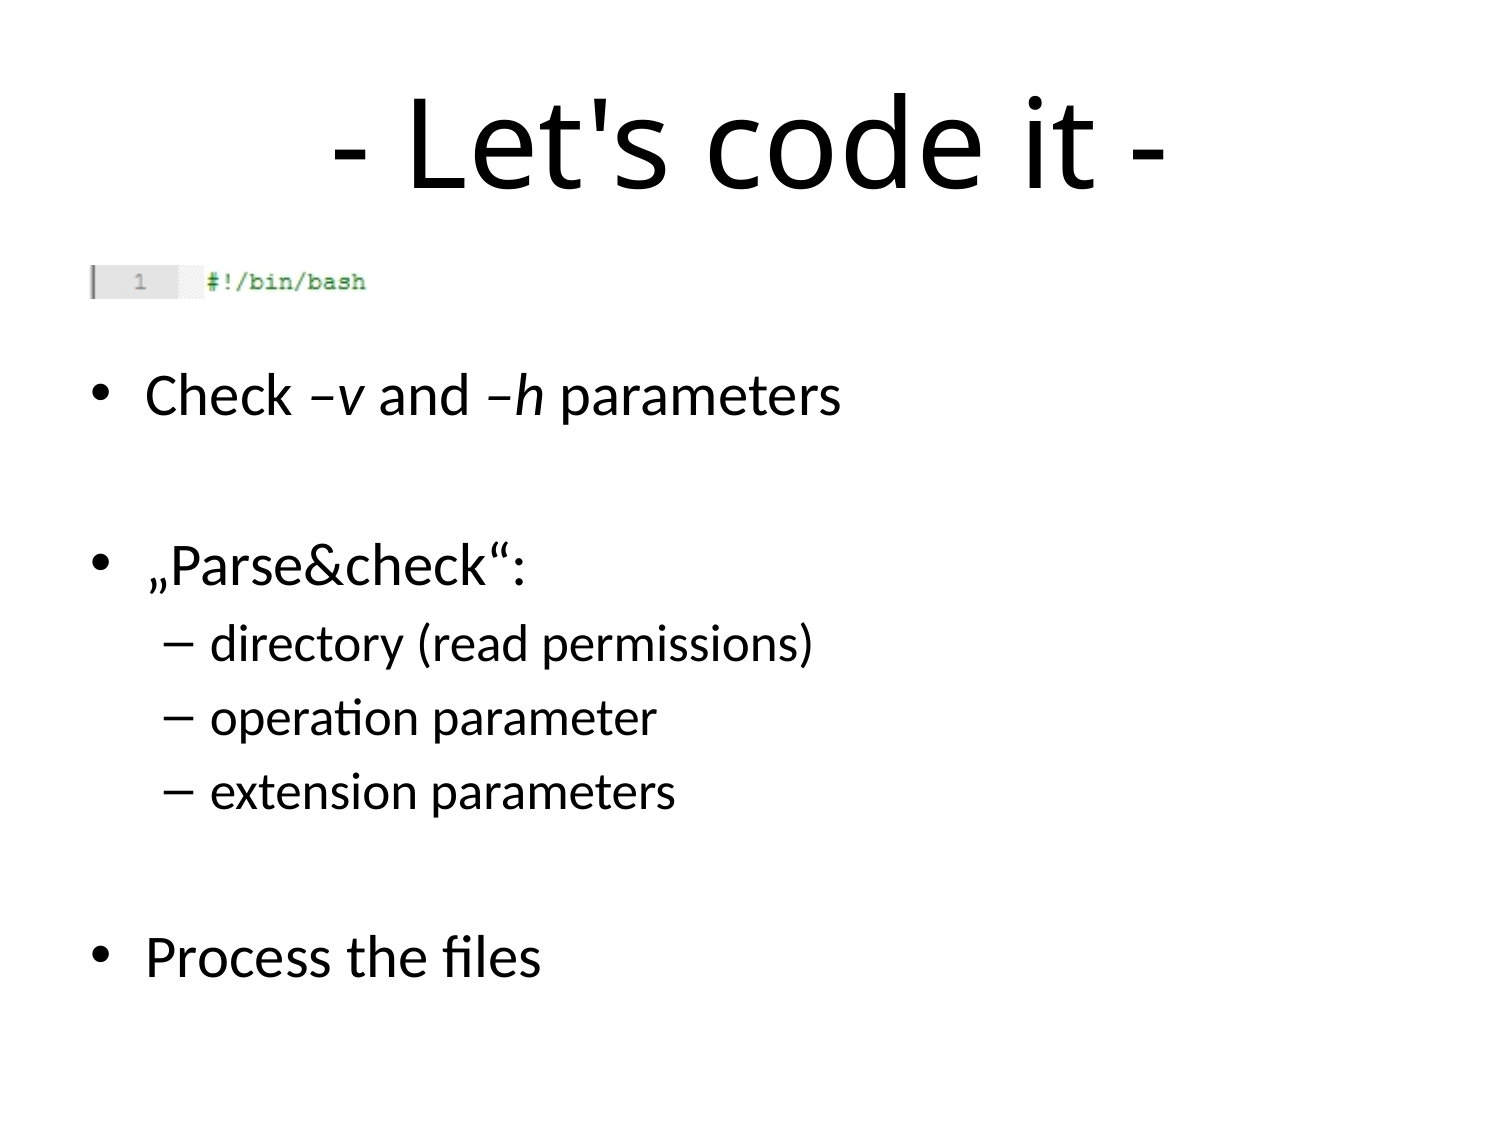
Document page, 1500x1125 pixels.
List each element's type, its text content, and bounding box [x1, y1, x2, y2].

list Check –v and –h parameters „Parse&check“: directory (read permissions) operation parameter extension parameters Process the files [75, 262, 1425, 1005]
picture [88, 265, 1500, 299]
title - Let's code it - [75, 45, 1425, 233]
